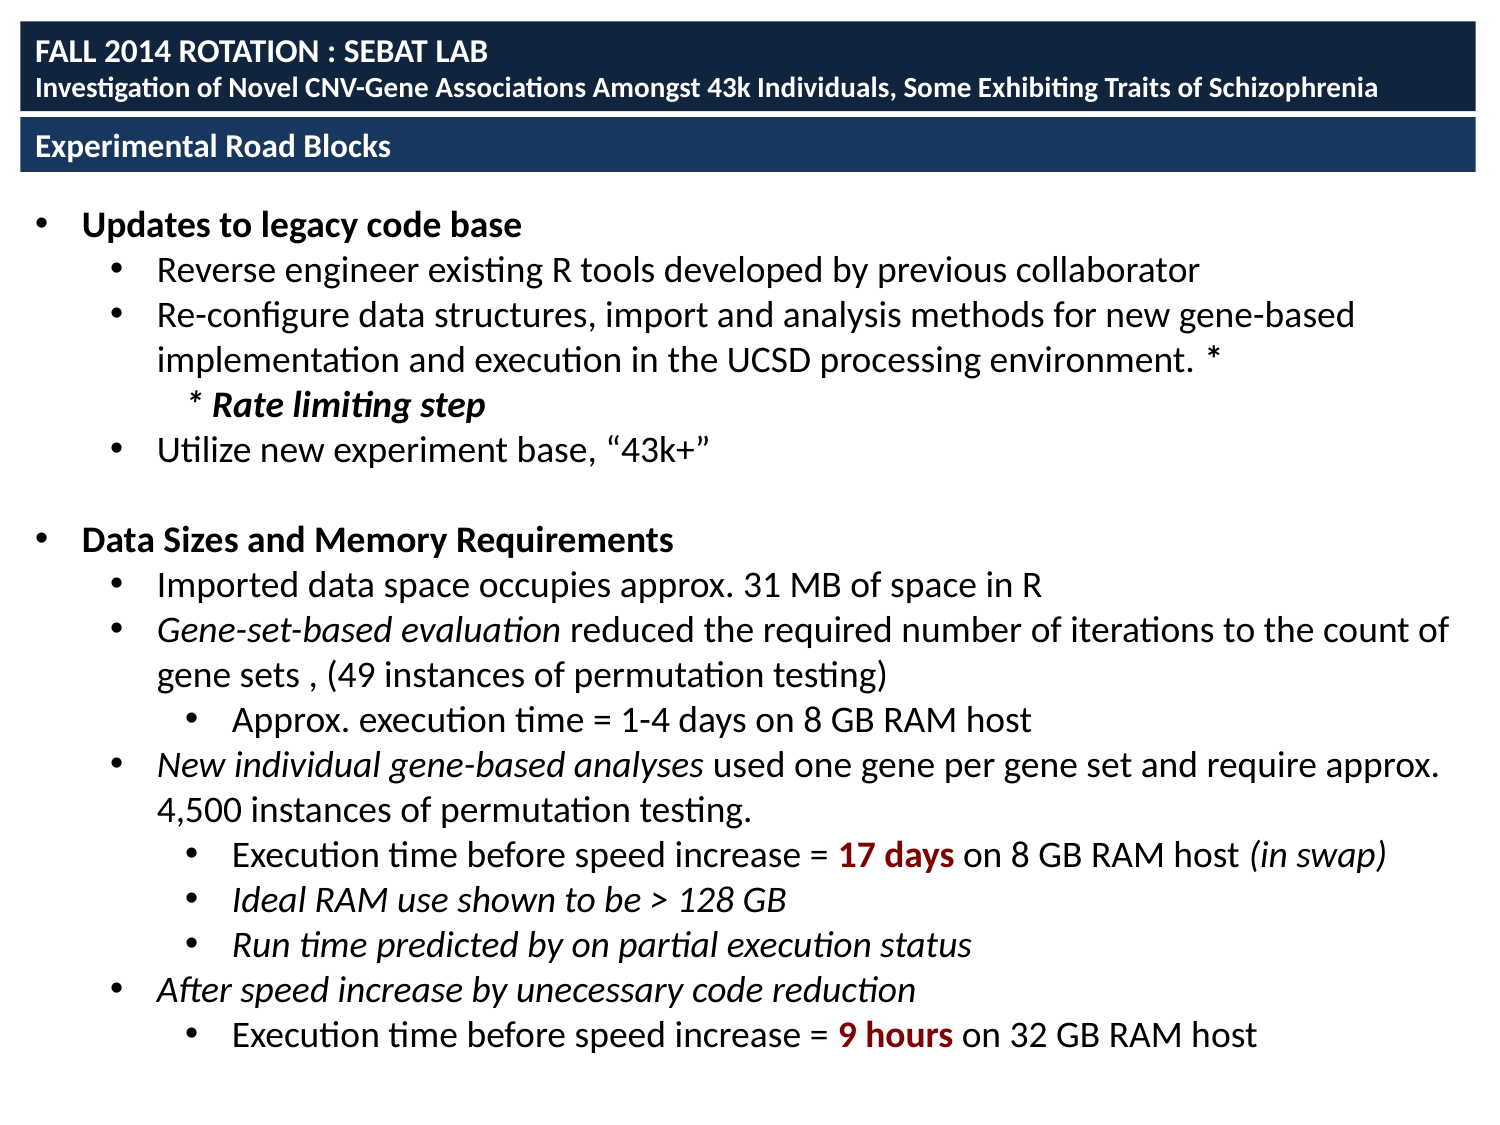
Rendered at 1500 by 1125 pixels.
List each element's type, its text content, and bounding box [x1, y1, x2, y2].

text_box Updates to legacy code base Reverse engineer existing R tools developed by previous collaborator Re-configure data structures, import and analysis methods for new gene-based implementation and execution in the UCSD processing environment. * * Rate limiting step Utilize new experiment base, “43k+” Data Sizes and Memory Requirements Imported data space occupies approx. 31 MB of space in R Gene-set-based evaluation reduced the required number of iterations to the count of gene sets , (49 instances of permutation testing) Approx. execution time = 1-4 days on 8 GB RAM host New individual gene-based analyses used one gene per gene set and require approx. 4,500 instances of permutation testing. Execution time before speed increase = 17 days on 8 GB RAM host (in swap) Ideal RAM use shown to be > 128 GB Run time predicted by on partial execution status After speed increase by unecessary code reduction Execution time before speed increase = 9 hours on 32 GB RAM host [20, 192, 1476, 1063]
text_box Experimental Road Blocks [20, 117, 1476, 172]
text_box FALL 2014 ROTATION : SEBAT LAB Investigation of Novel CNV-Gene Associations Amongst 43k Individuals, Some Exhibiting Traits of Schizophrenia [20, 21, 1476, 112]
